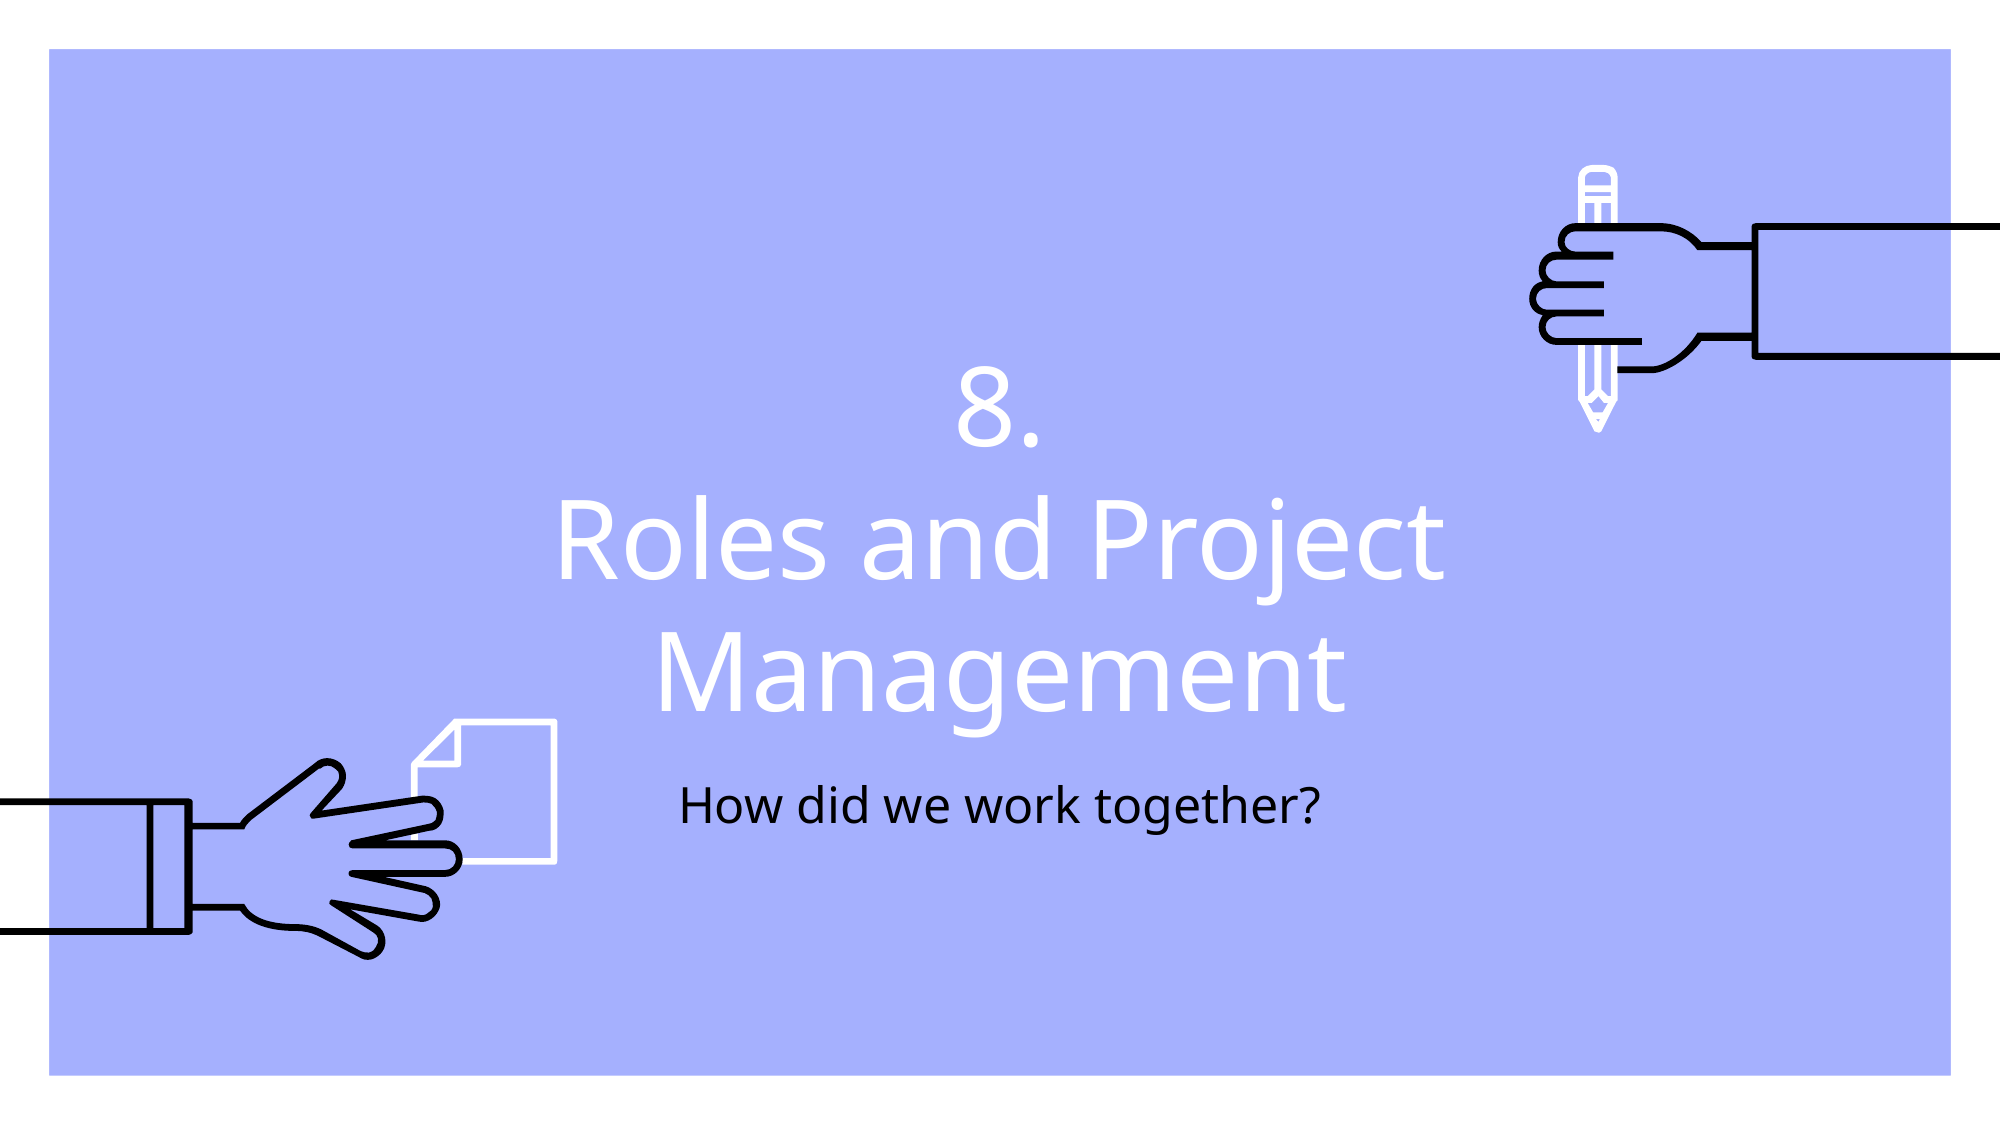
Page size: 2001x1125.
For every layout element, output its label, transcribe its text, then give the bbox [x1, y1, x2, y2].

subtitle How did we work together? [574, 754, 1426, 899]
title 8. Roles and Project Management [500, 232, 1499, 755]
